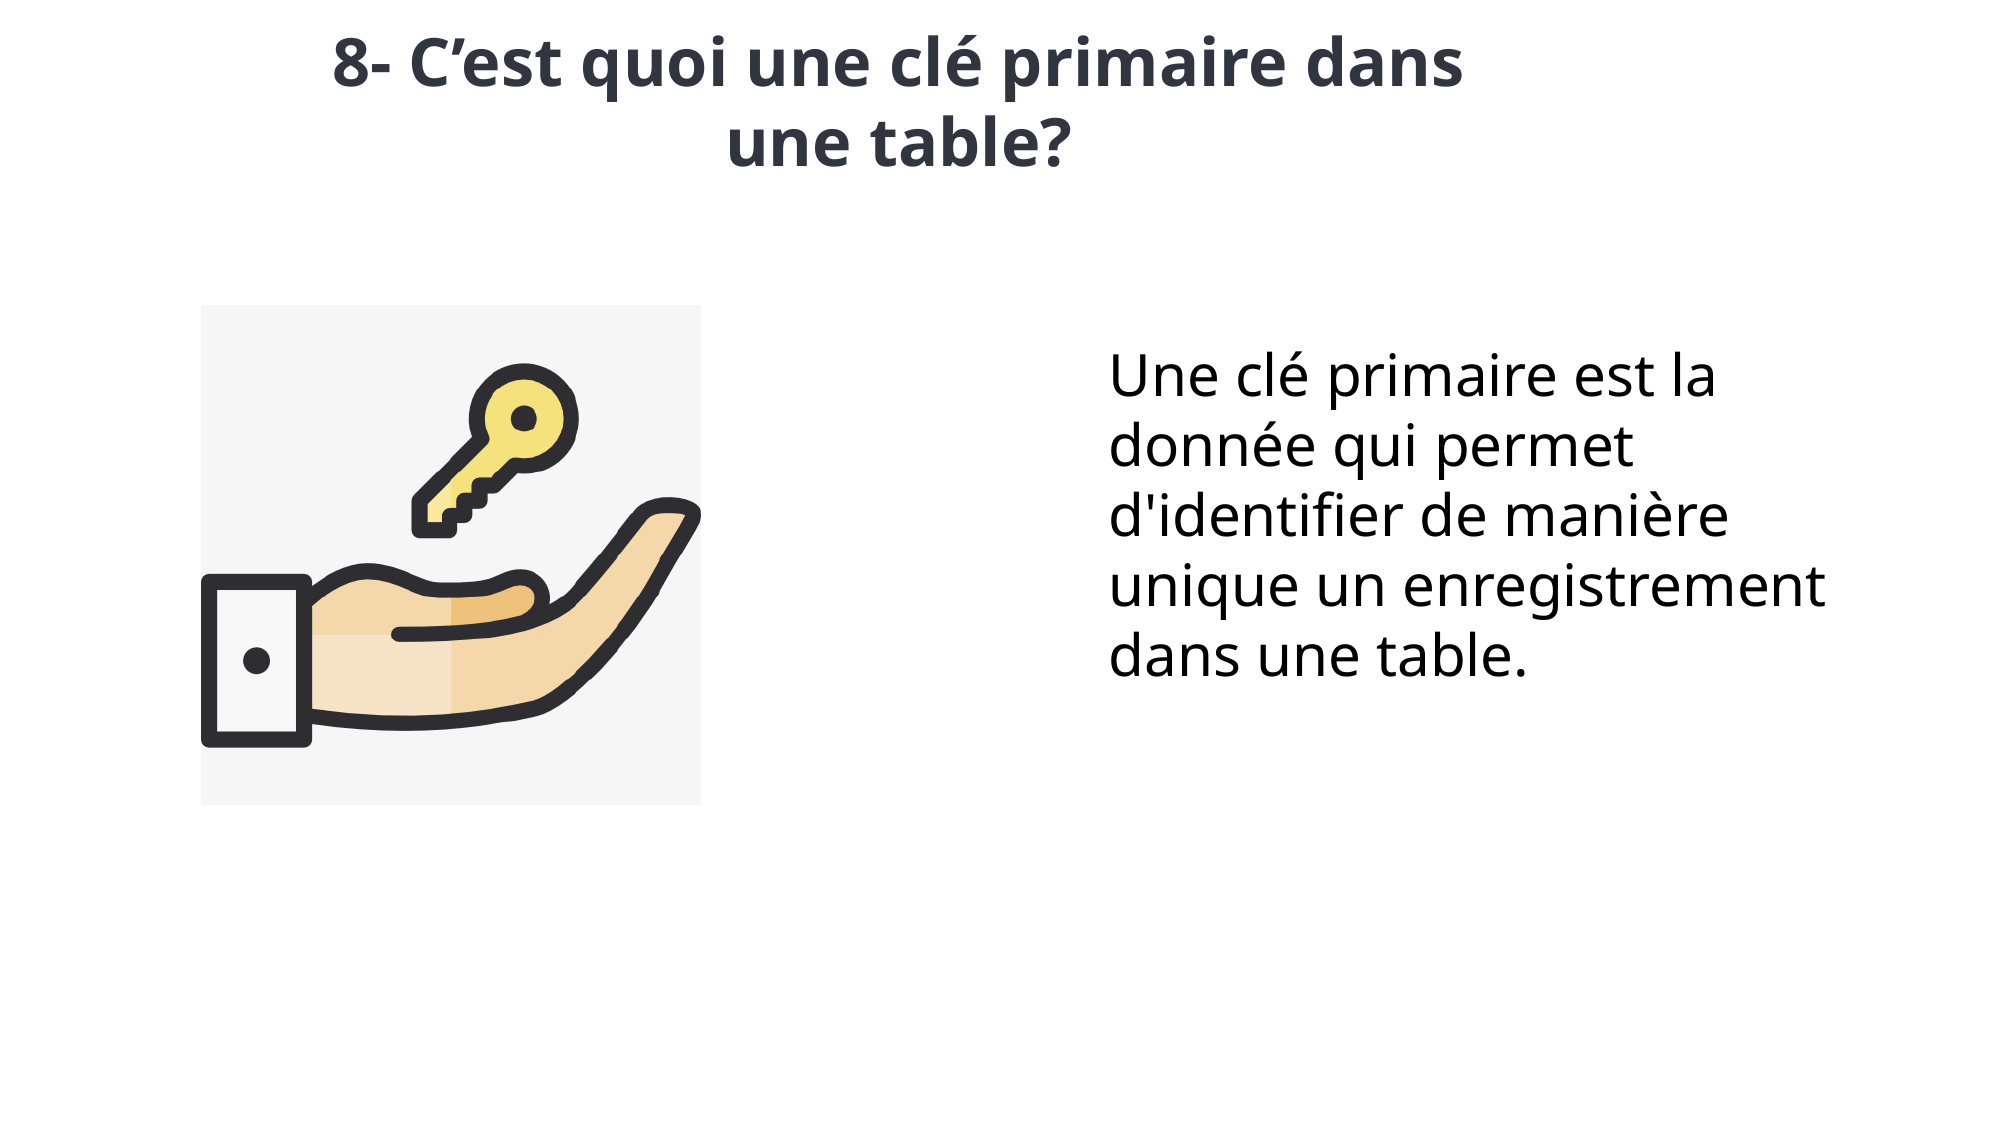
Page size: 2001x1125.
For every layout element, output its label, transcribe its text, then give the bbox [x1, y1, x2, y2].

picture [201, 305, 701, 805]
text_box Une clé primaire est la donnée qui permet d'identifier de manière unique un enregistrement dans une table. [1093, 330, 1927, 696]
text_box 8- C’est quoi une clé primaire dans une table? [271, 20, 1527, 181]
